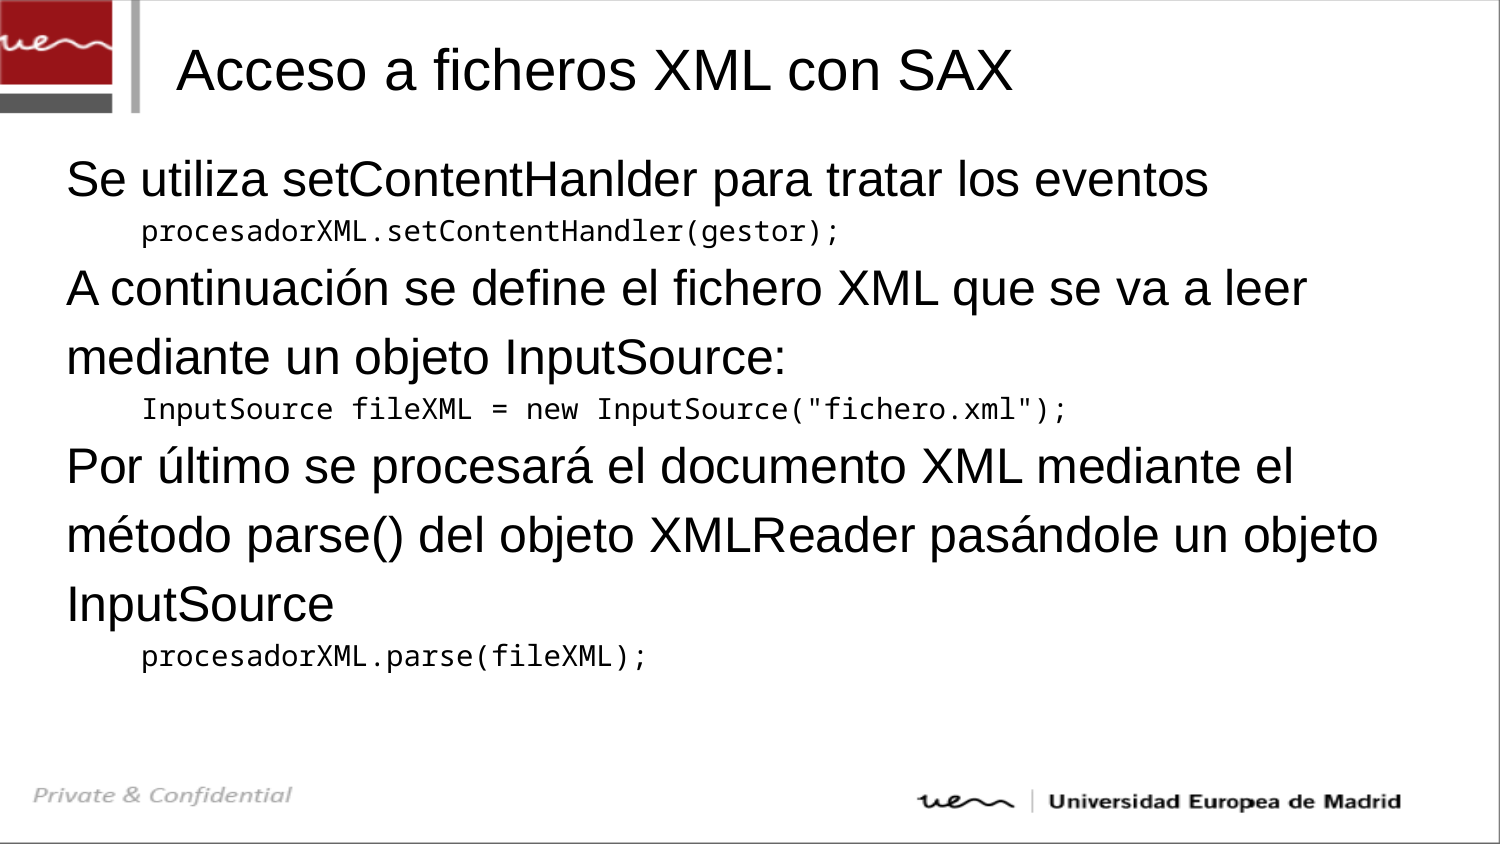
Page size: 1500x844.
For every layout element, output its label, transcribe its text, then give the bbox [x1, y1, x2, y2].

picture [0, 0, 1500, 844]
list Se utiliza setContentHanlder para tratar los eventos procesadorXML.setContentHandler(gestor); A continuación se define el fichero XML que se va a leer mediante un objeto InputSource: InputSource fileXML = new InputSource("fichero.xml"); Por último se procesará el documento XML mediante el método parse() del objeto XMLReader pasándole un objeto InputSource procesadorXML.parse(fileXML); [51, 122, 1483, 803]
title Acceso a ficheros XML con SAX [161, 17, 1279, 112]
